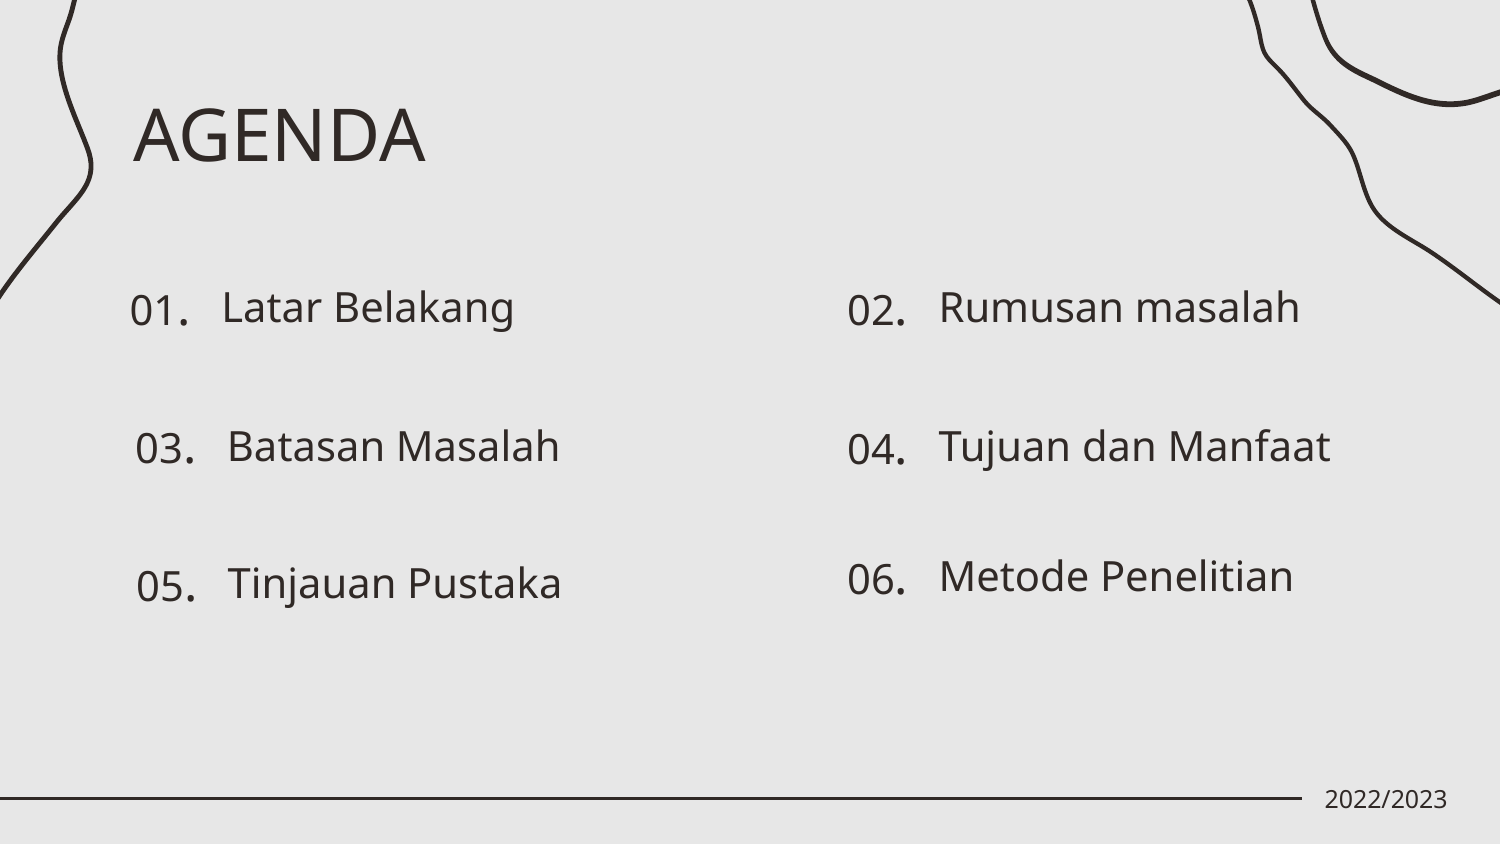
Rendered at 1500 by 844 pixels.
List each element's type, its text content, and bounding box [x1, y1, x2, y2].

text_box 05. [81, 551, 213, 611]
text_box 02. [792, 276, 924, 335]
text_box Tinjauan Pustaka [212, 527, 671, 637]
text_box 06. [792, 545, 924, 605]
title AGENDA [118, 85, 1382, 180]
title 01. [75, 276, 207, 336]
text_box Batasan Masalah [211, 389, 671, 500]
text_box 03. [80, 414, 212, 474]
subtitle Latar Belakang [206, 251, 665, 361]
text_box 04. [792, 415, 924, 474]
text_box Rumusan masalah [923, 251, 1382, 361]
text_box Metode Penelitian [923, 520, 1382, 630]
text_box Tujuan dan Manfaat [923, 390, 1382, 500]
text_box 2022/2023 [1038, 759, 1463, 838]
